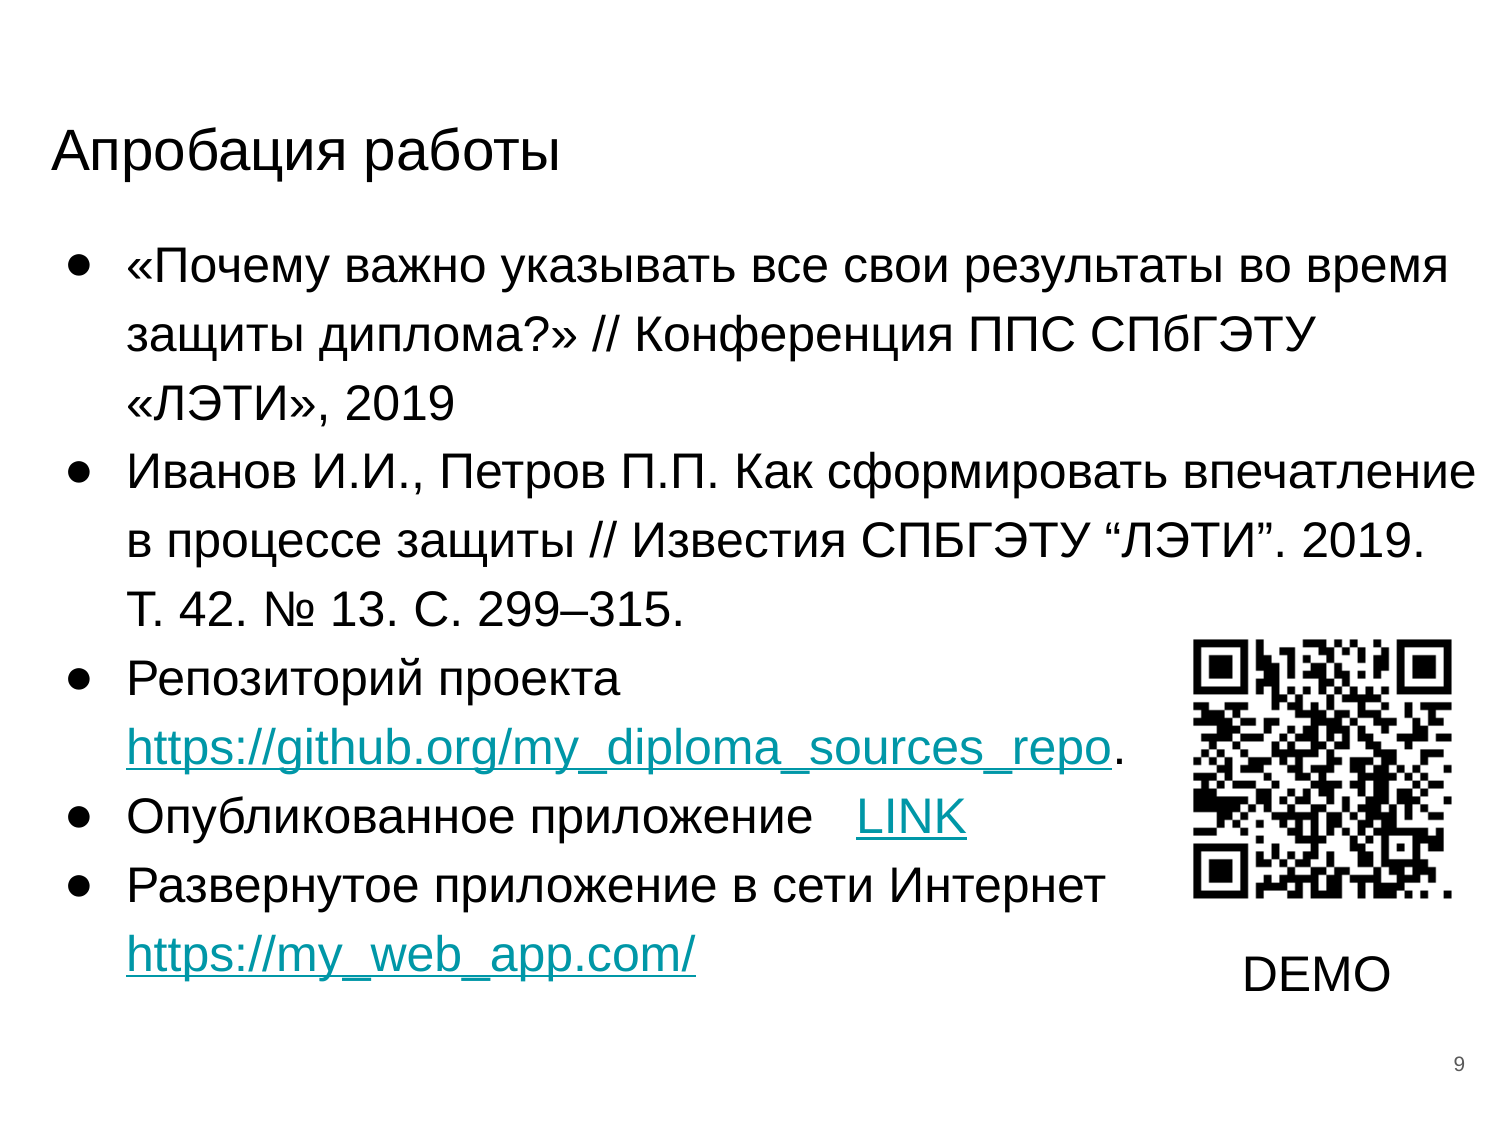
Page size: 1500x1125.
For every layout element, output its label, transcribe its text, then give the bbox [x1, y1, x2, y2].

slide_number ‹#› [1389, 1019, 1480, 1106]
title Апробация работы [51, 97, 1449, 208]
list «Почему важно указывать все свои результаты во время защиты диплома?» // Конференция ППС СПбГЭТУ «ЛЭТИ», 2019 Иванов И.И., Петров П.П. Как сформировать впечатление в процессе защиты // Известия СПБГЭТУ “ЛЭТИ”. 2019. Т. 42. № 13. С. 299–315. Репозиторий проекта https://github.org/my_diploma_sources_repo. Опубликованное приложение LINK Развернутое приложение в сети Интернет https://my_web_app.com/ [51, 208, 1480, 1000]
text_box DEMO [1184, 935, 1449, 1013]
picture [1167, 613, 1480, 927]
